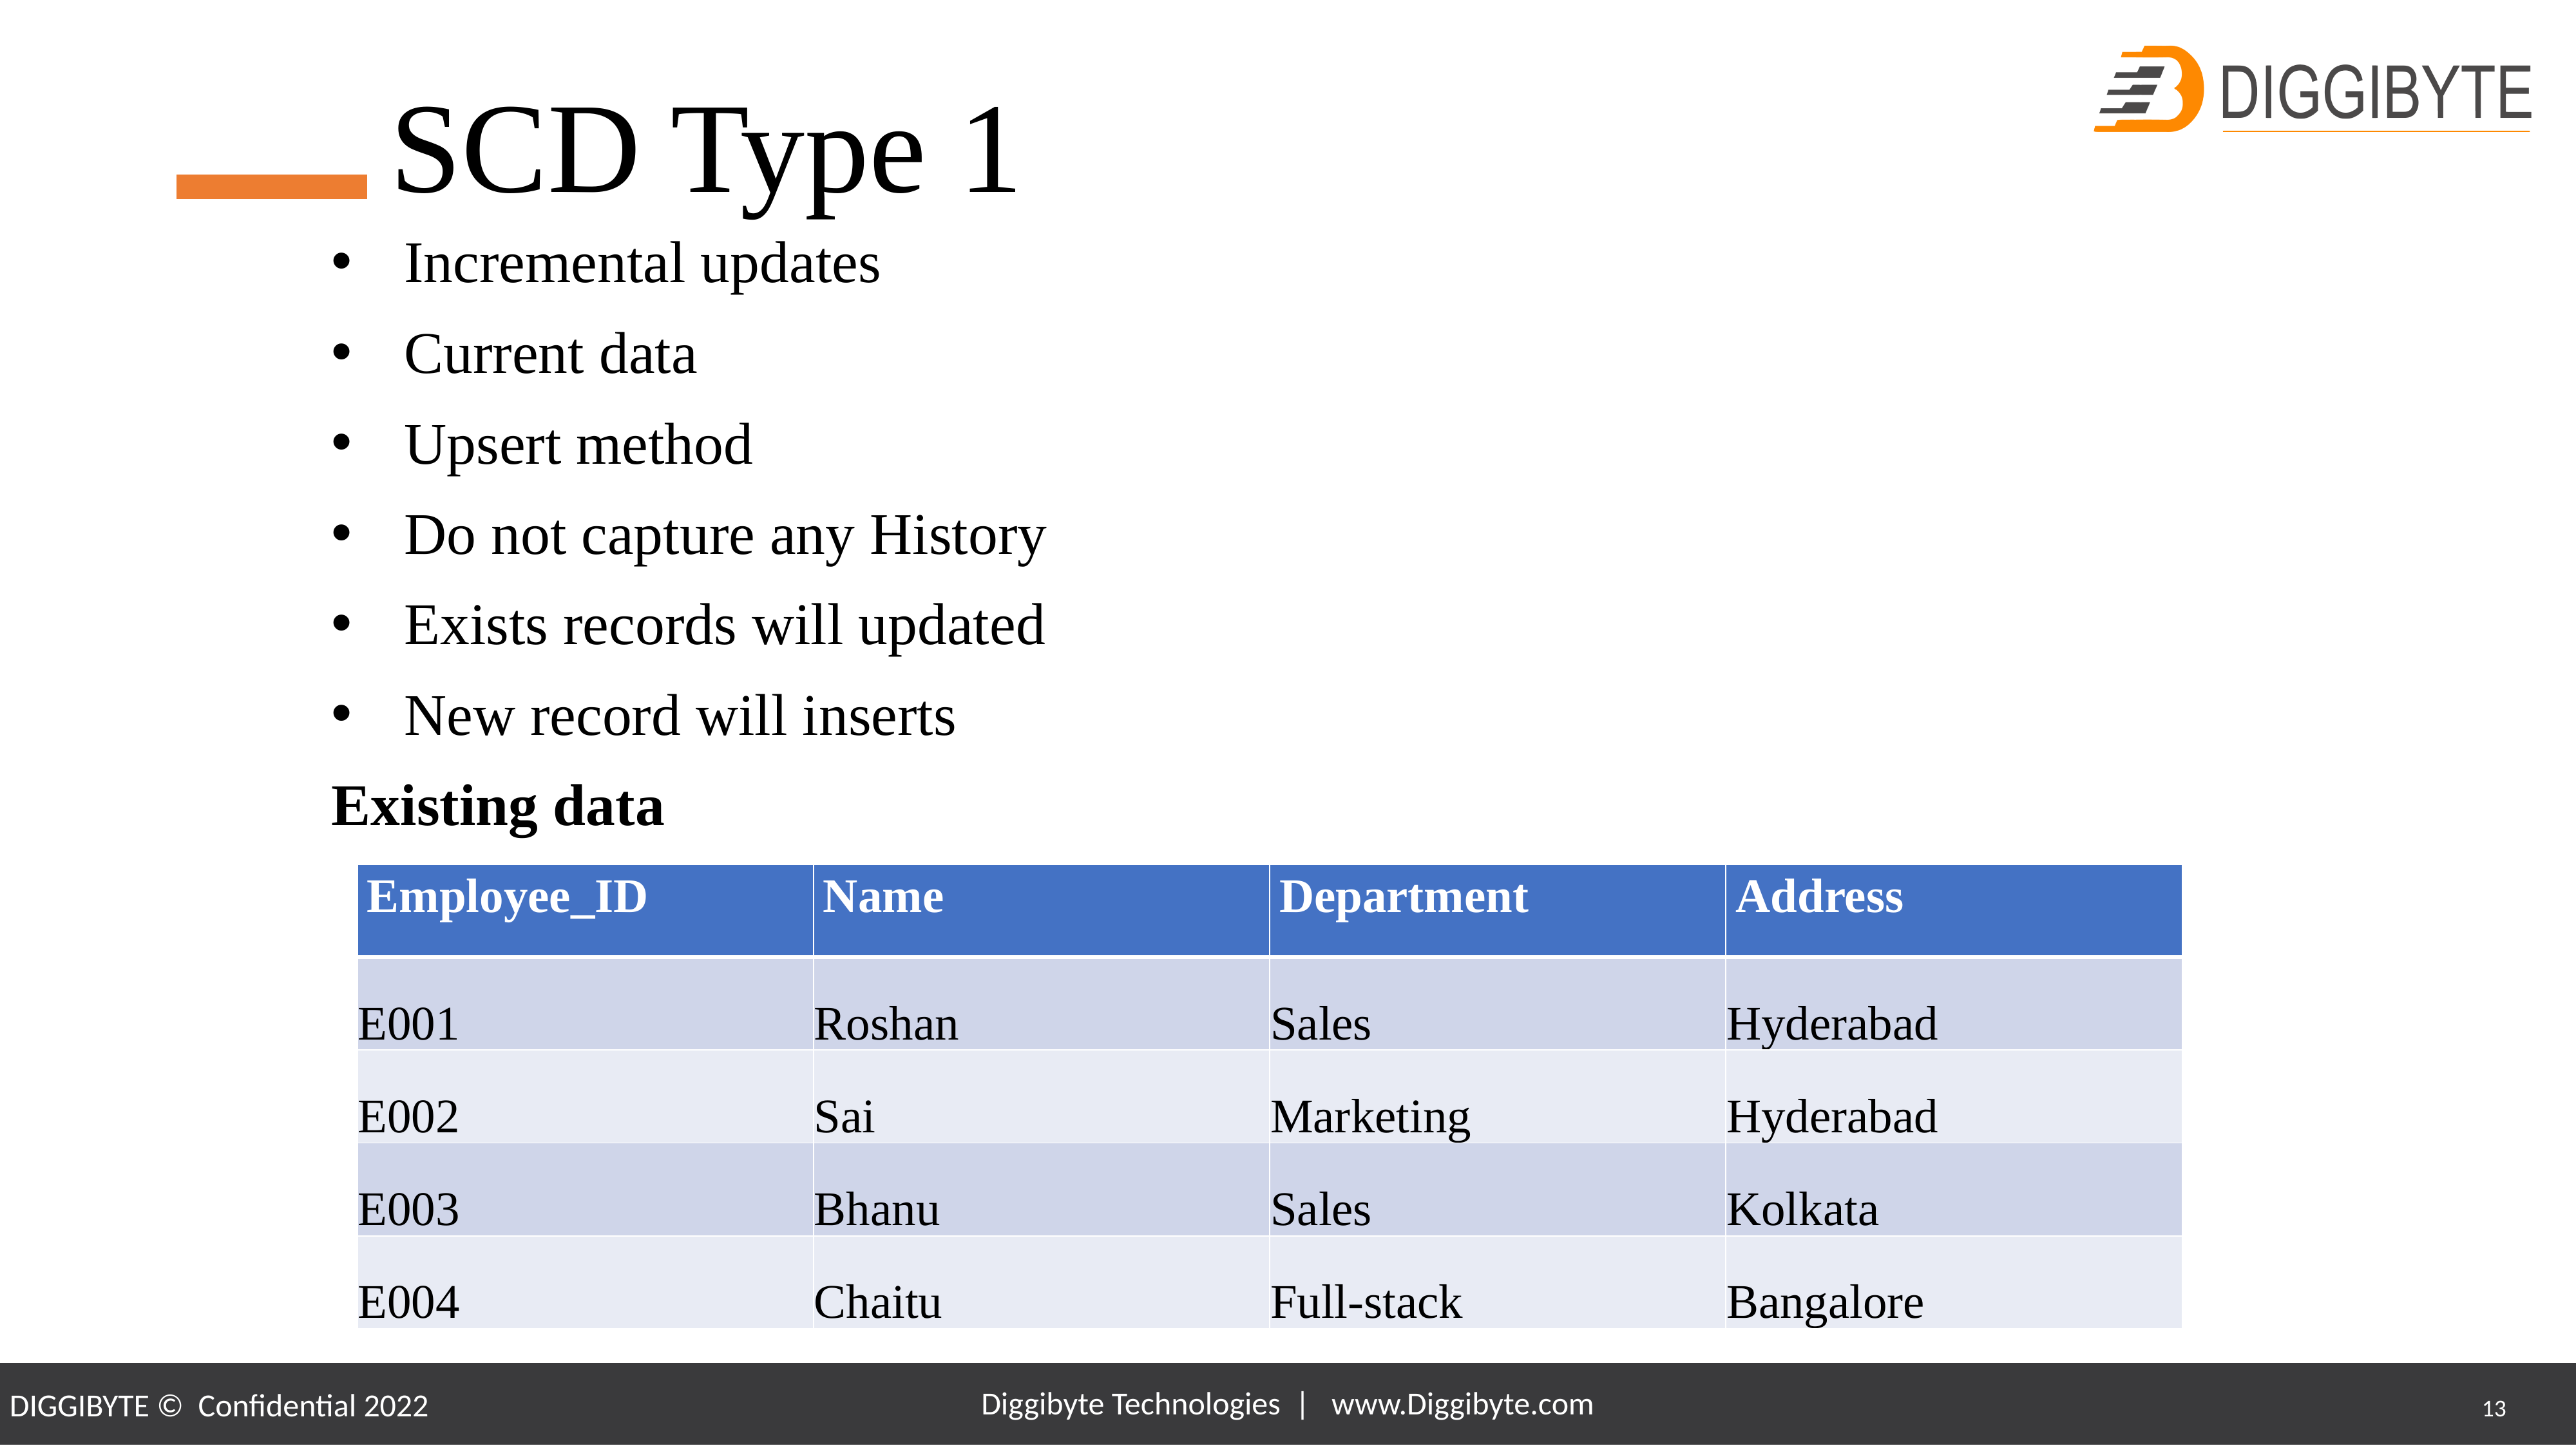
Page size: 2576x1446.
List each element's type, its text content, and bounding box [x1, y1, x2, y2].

table_cell Bangalore [1726, 1237, 2182, 1328]
table_cell Sai [814, 1051, 1269, 1143]
table_cell Full-stack [1270, 1237, 1725, 1328]
table_cell Sales [1270, 1143, 1725, 1235]
picture [2054, 0, 2558, 231]
table_cell Kolkata [1726, 1143, 2182, 1235]
footer Diggibyte Technologies | www.Diggibyte.com [853, 1363, 1723, 1440]
table_cell E004 [358, 1237, 813, 1328]
table_cell E003 [358, 1143, 813, 1235]
table_cell Chaitu [814, 1237, 1269, 1328]
subtitle Incremental updates Current data Upsert method Do not capture any History Exists records will updated New record will inserts Existing data [321, 227, 2255, 1295]
table_cell E001 [358, 959, 813, 1049]
table_cell Bhanu [814, 1143, 1269, 1235]
table_cell Roshan [814, 959, 1269, 1049]
table_cell Hyderabad [1726, 1051, 2182, 1143]
table_header Address [1726, 865, 2182, 955]
slide_number 13 [2457, 1369, 2531, 1446]
table_cell Sales [1270, 959, 1725, 1049]
table_cell E002 [358, 1051, 813, 1143]
table_cell Hyderabad [1726, 959, 2182, 1049]
table_header Employee_ID [358, 865, 813, 955]
table_cell Marketing [1270, 1051, 1725, 1143]
table_header Name [814, 865, 1269, 955]
table_header Department [1270, 865, 1725, 955]
title SCD Type 1 [283, 91, 2216, 225]
